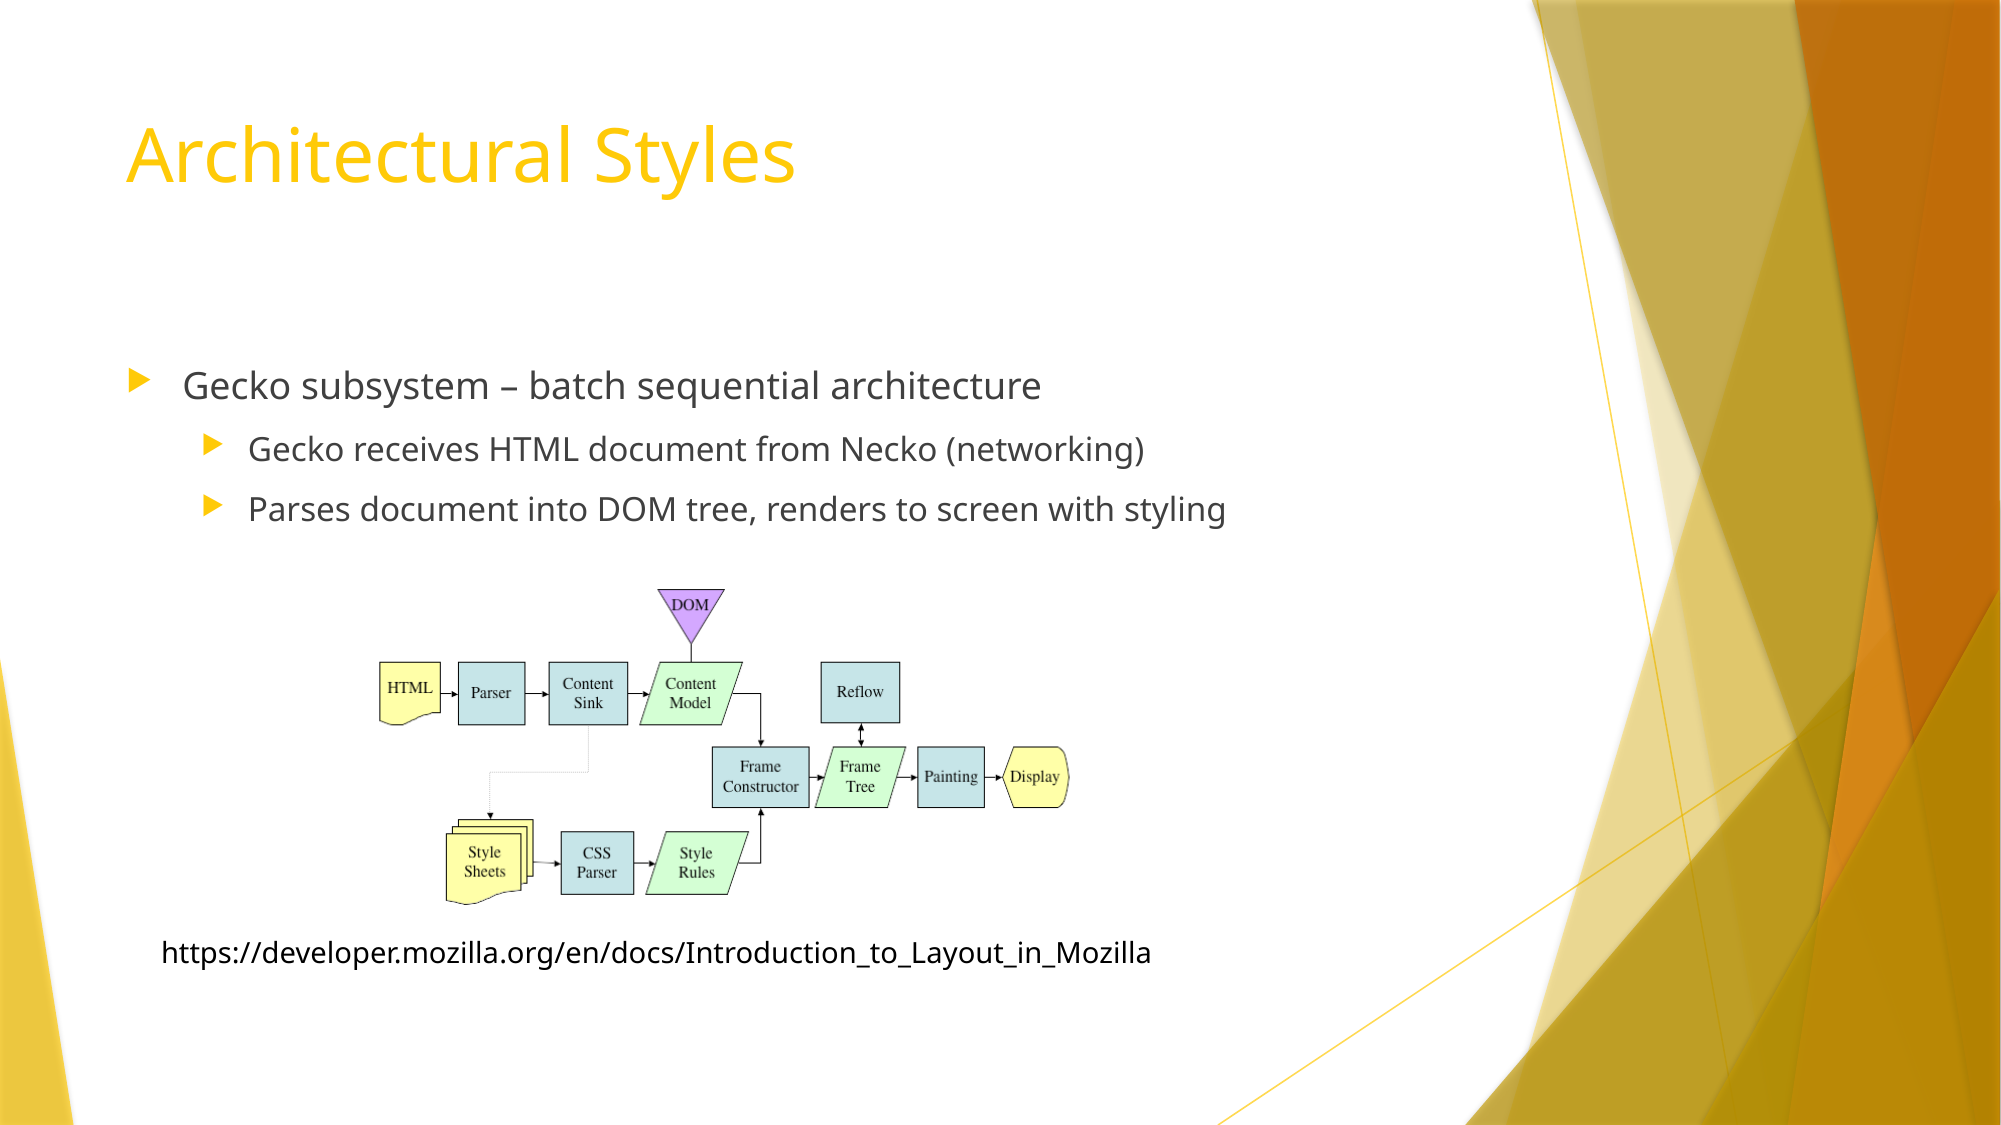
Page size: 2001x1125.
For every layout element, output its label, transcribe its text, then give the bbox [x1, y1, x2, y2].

title Architectural Styles [111, 99, 1522, 317]
list Gecko subsystem – batch sequential architecture Gecko receives HTML document from Necko (networking) Parses document into DOM tree, renders to screen with styling [111, 354, 1522, 992]
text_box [147, 577, 1167, 978]
